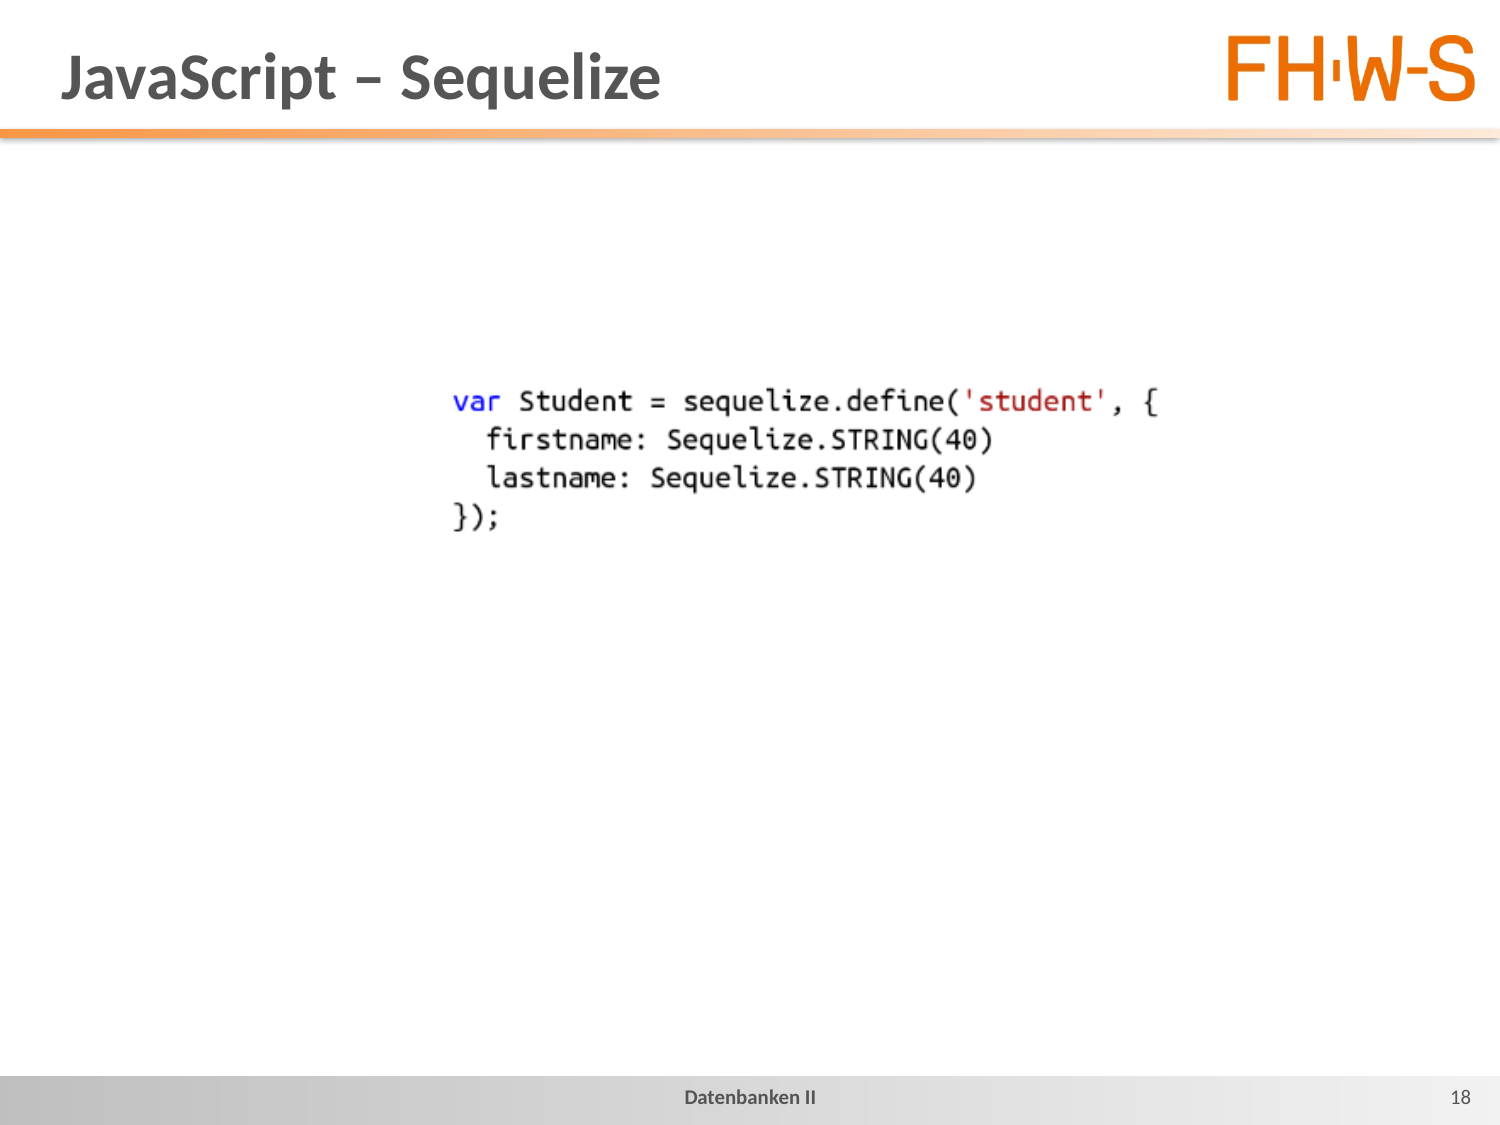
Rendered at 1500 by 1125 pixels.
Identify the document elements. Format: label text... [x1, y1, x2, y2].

picture [1228, 35, 1483, 114]
picture [371, 160, 1241, 1030]
title JavaScript – Sequelize [47, 25, 1211, 126]
